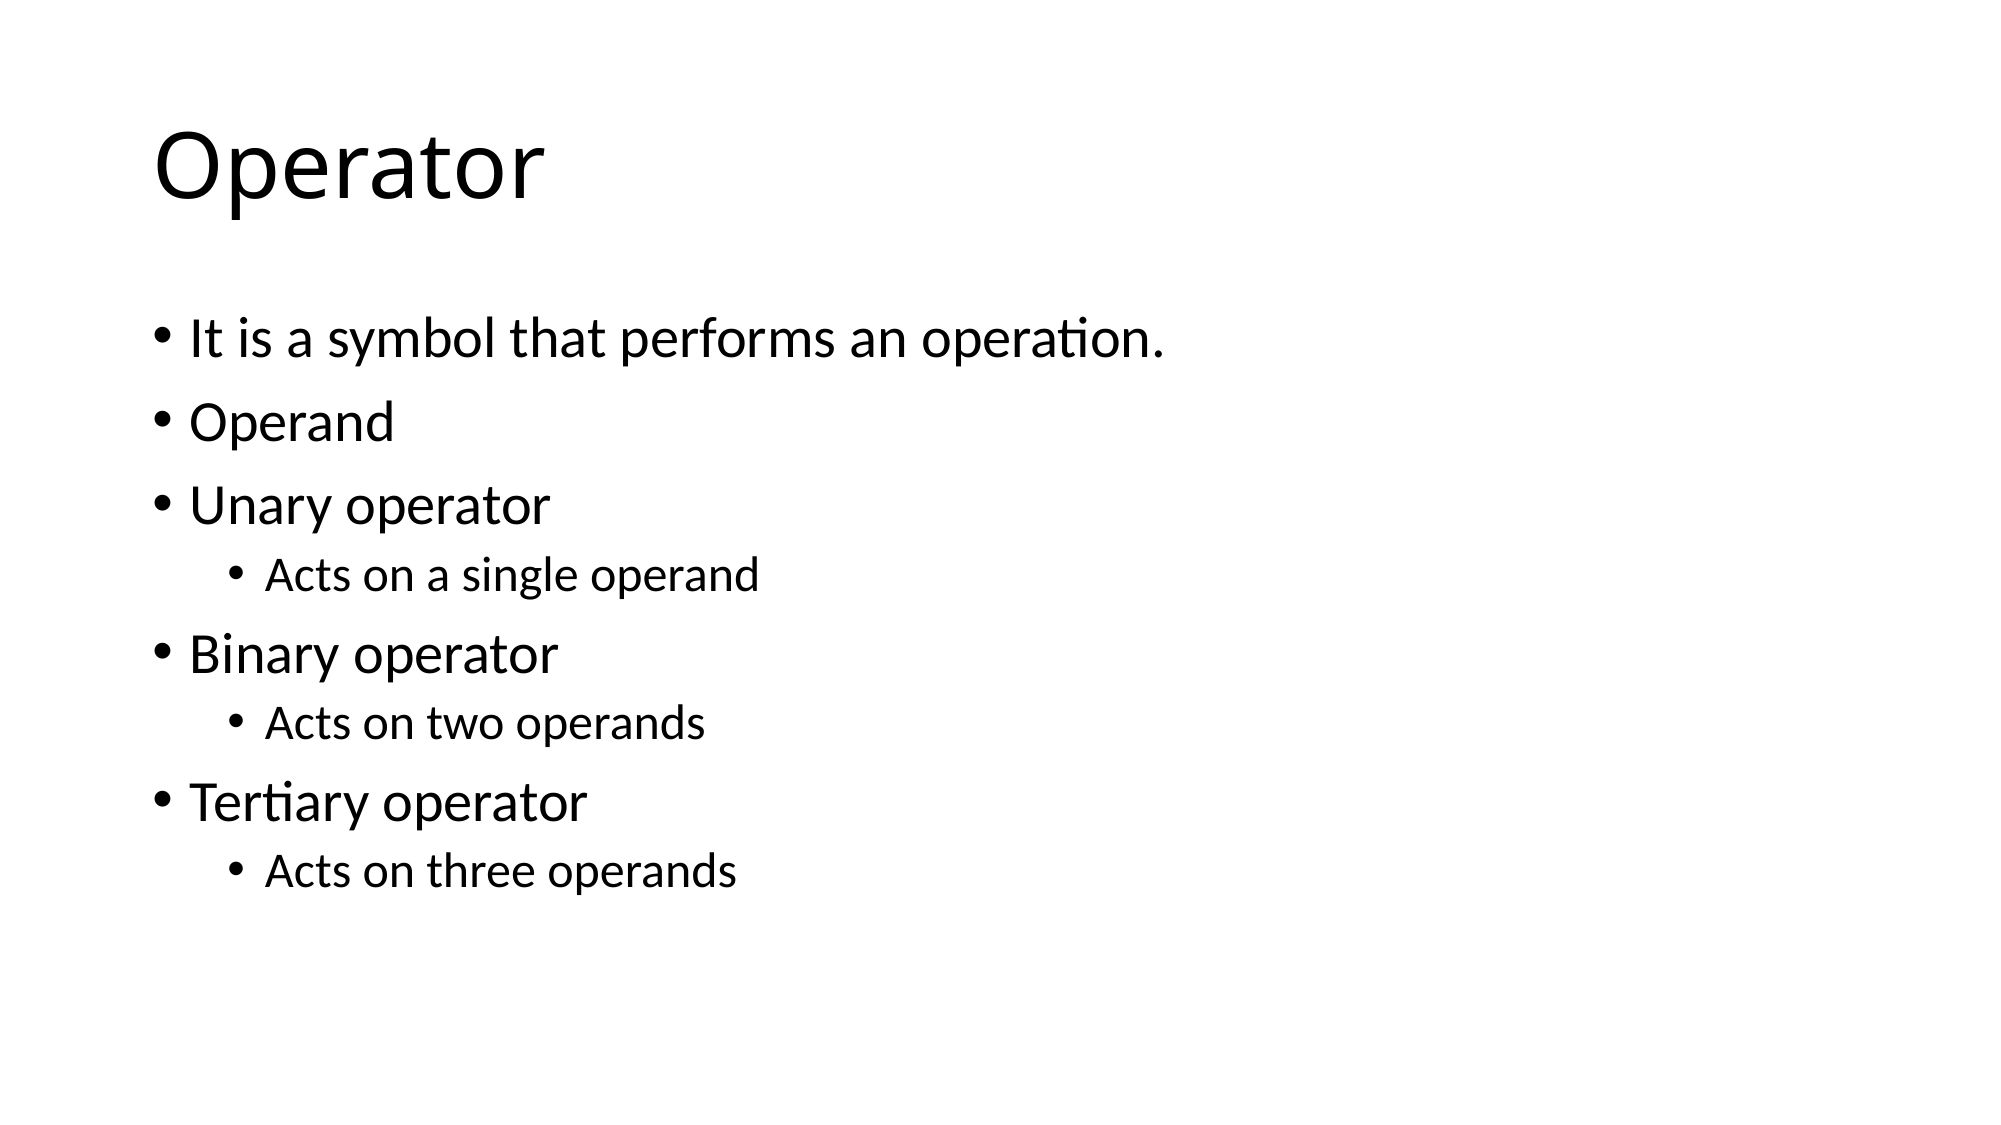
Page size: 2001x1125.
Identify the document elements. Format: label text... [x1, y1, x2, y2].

list It is a symbol that performs an operation. Operand Unary operator Acts on a single operand Binary operator Acts on two operands Tertiary operator Acts on three operands [137, 299, 1863, 1014]
title Operator [137, 59, 1863, 278]
